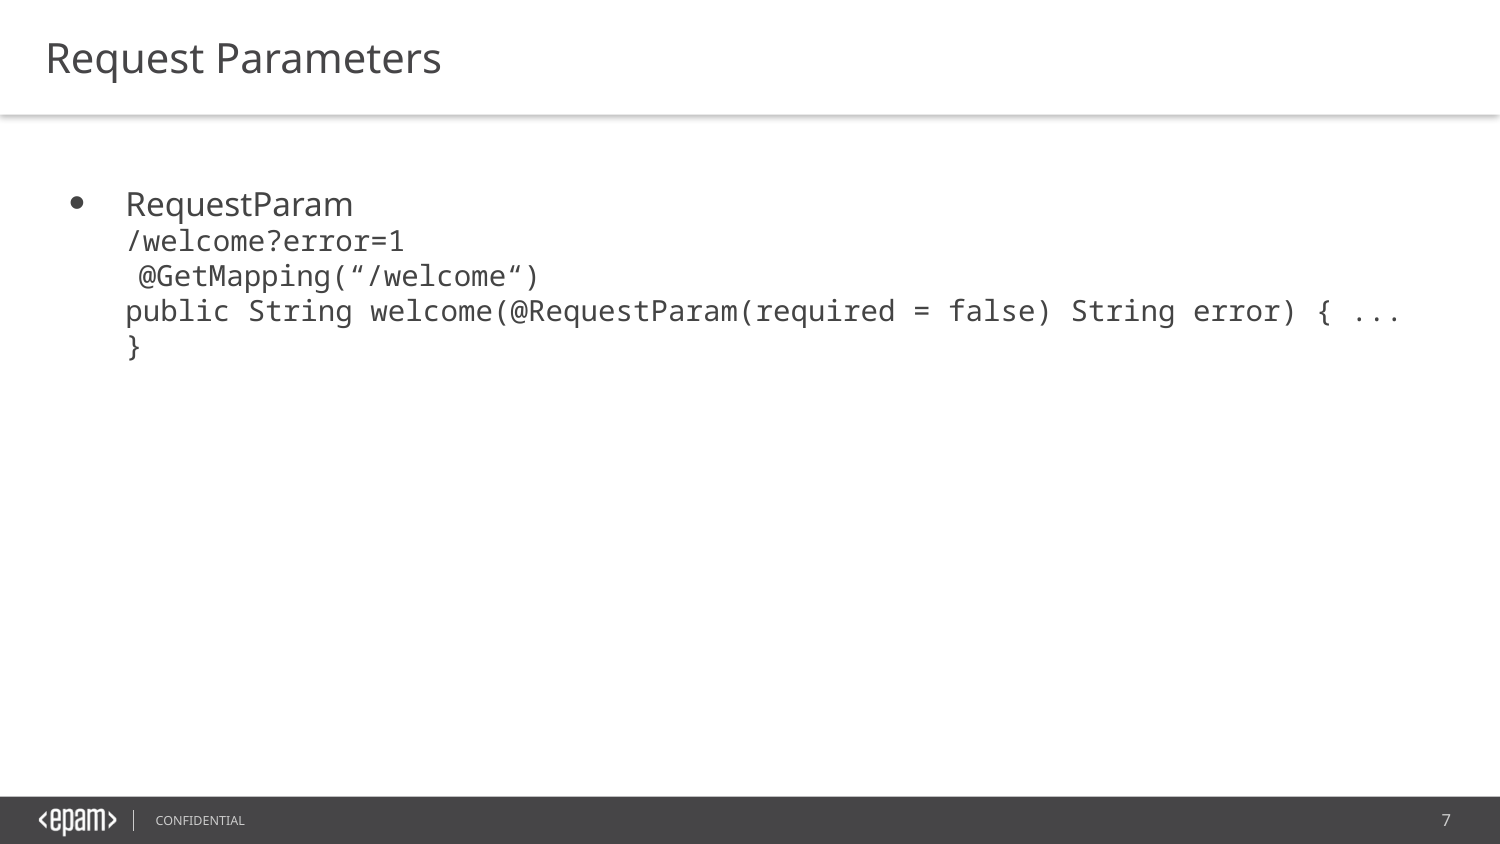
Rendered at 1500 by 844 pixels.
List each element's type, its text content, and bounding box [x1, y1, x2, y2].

list RequestParam /welcome?error=1 @GetMapping(“/welcome“) public String welcome(@RequestParam(required = false) String error) { ... } [57, 177, 1425, 733]
picture [38, 808, 117, 837]
list Request Parameters [0, 0, 1500, 115]
